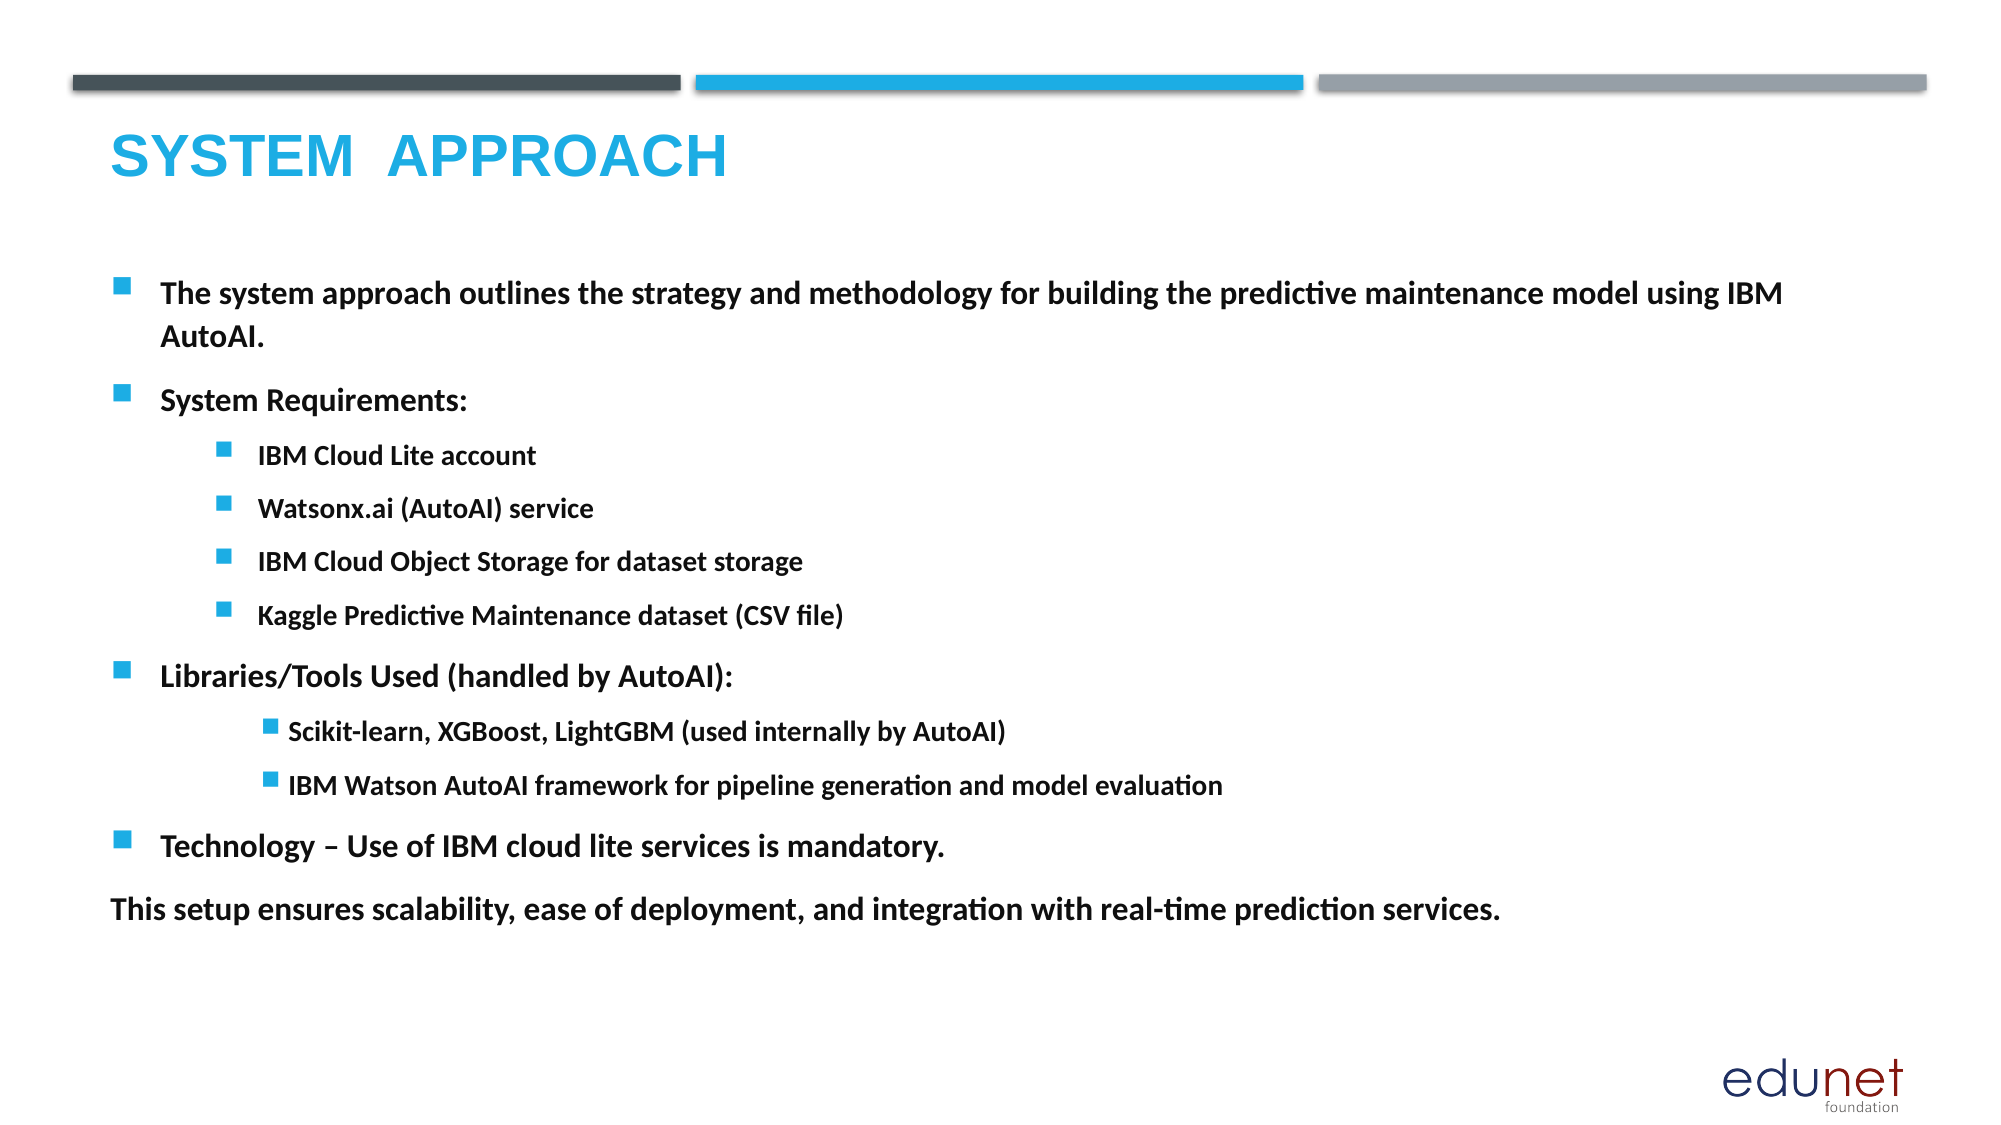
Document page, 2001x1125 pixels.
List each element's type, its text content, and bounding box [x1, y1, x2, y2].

picture [1719, 1056, 1905, 1116]
title System Approach [95, 108, 1905, 196]
list The system approach outlines the strategy and methodology for building the predictive maintenance model using IBM AutoAI. System Requirements: IBM Cloud Lite account Watsonx.ai (AutoAI) service IBM Cloud Object Storage for dataset storage Kaggle Predictive Maintenance dataset (CSV file) Libraries/Tools Used (handled by AutoAI): Scikit-learn, XGBoost, LightGBM (used internally by AutoAI) IBM Watson AutoAI framework for pipeline generation and model evaluation Technology – Use of IBM cloud lite services is mandatory. This setup ensures scalability, ease of deployment, and integration with real-time prediction services. [95, 213, 1905, 981]
